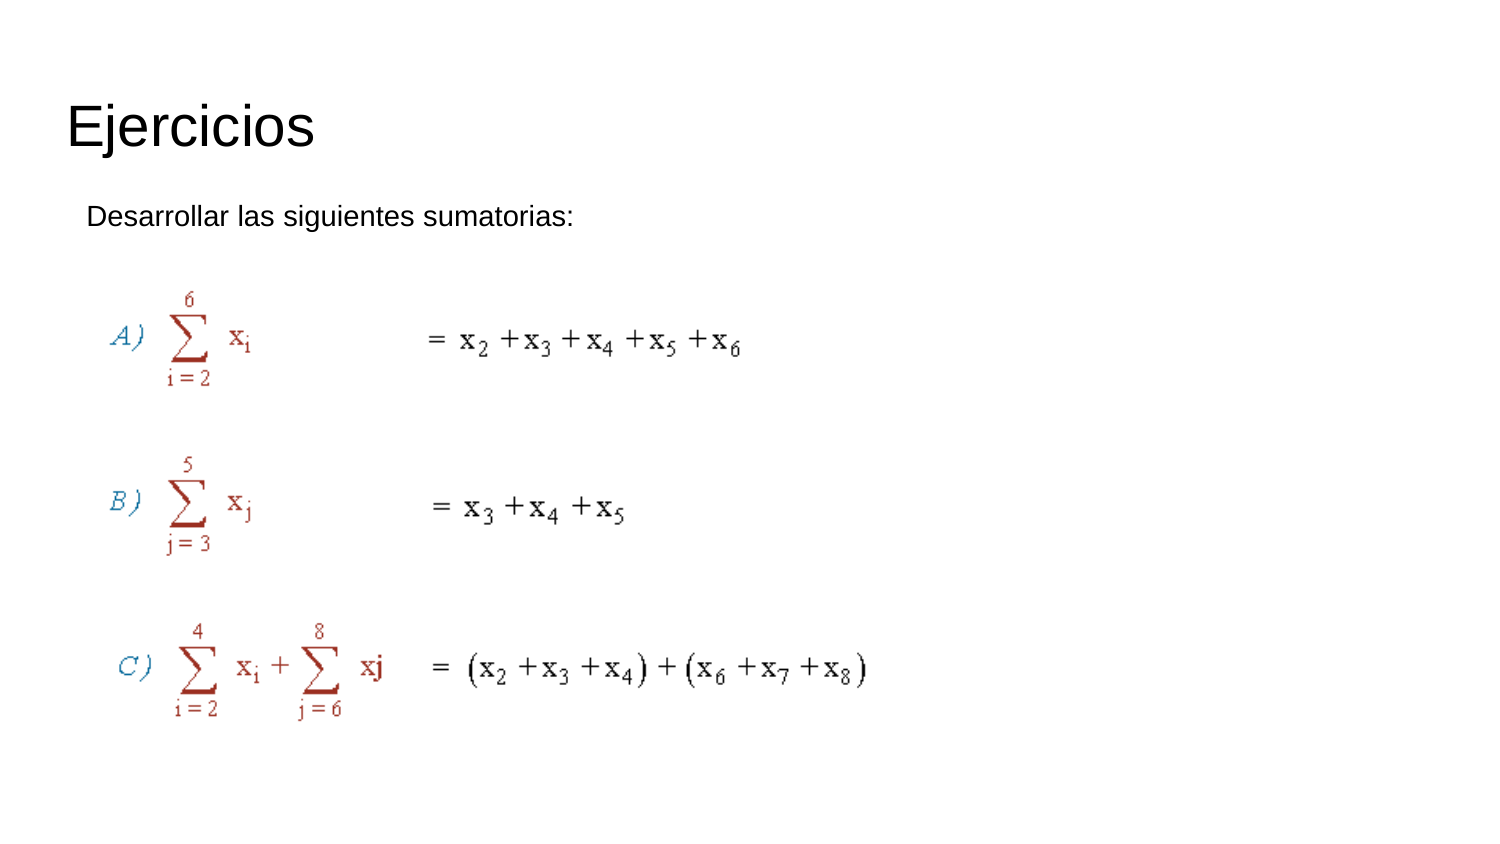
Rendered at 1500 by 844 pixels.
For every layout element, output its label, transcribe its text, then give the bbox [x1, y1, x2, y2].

picture [424, 634, 881, 712]
picture [96, 282, 266, 394]
picture [104, 449, 266, 567]
picture [419, 300, 752, 376]
title Ejercicios [51, 72, 1449, 167]
text_box Desarrollar las siguientes sumatorias: [71, 182, 1431, 805]
picture [104, 603, 391, 737]
picture [424, 477, 644, 554]
